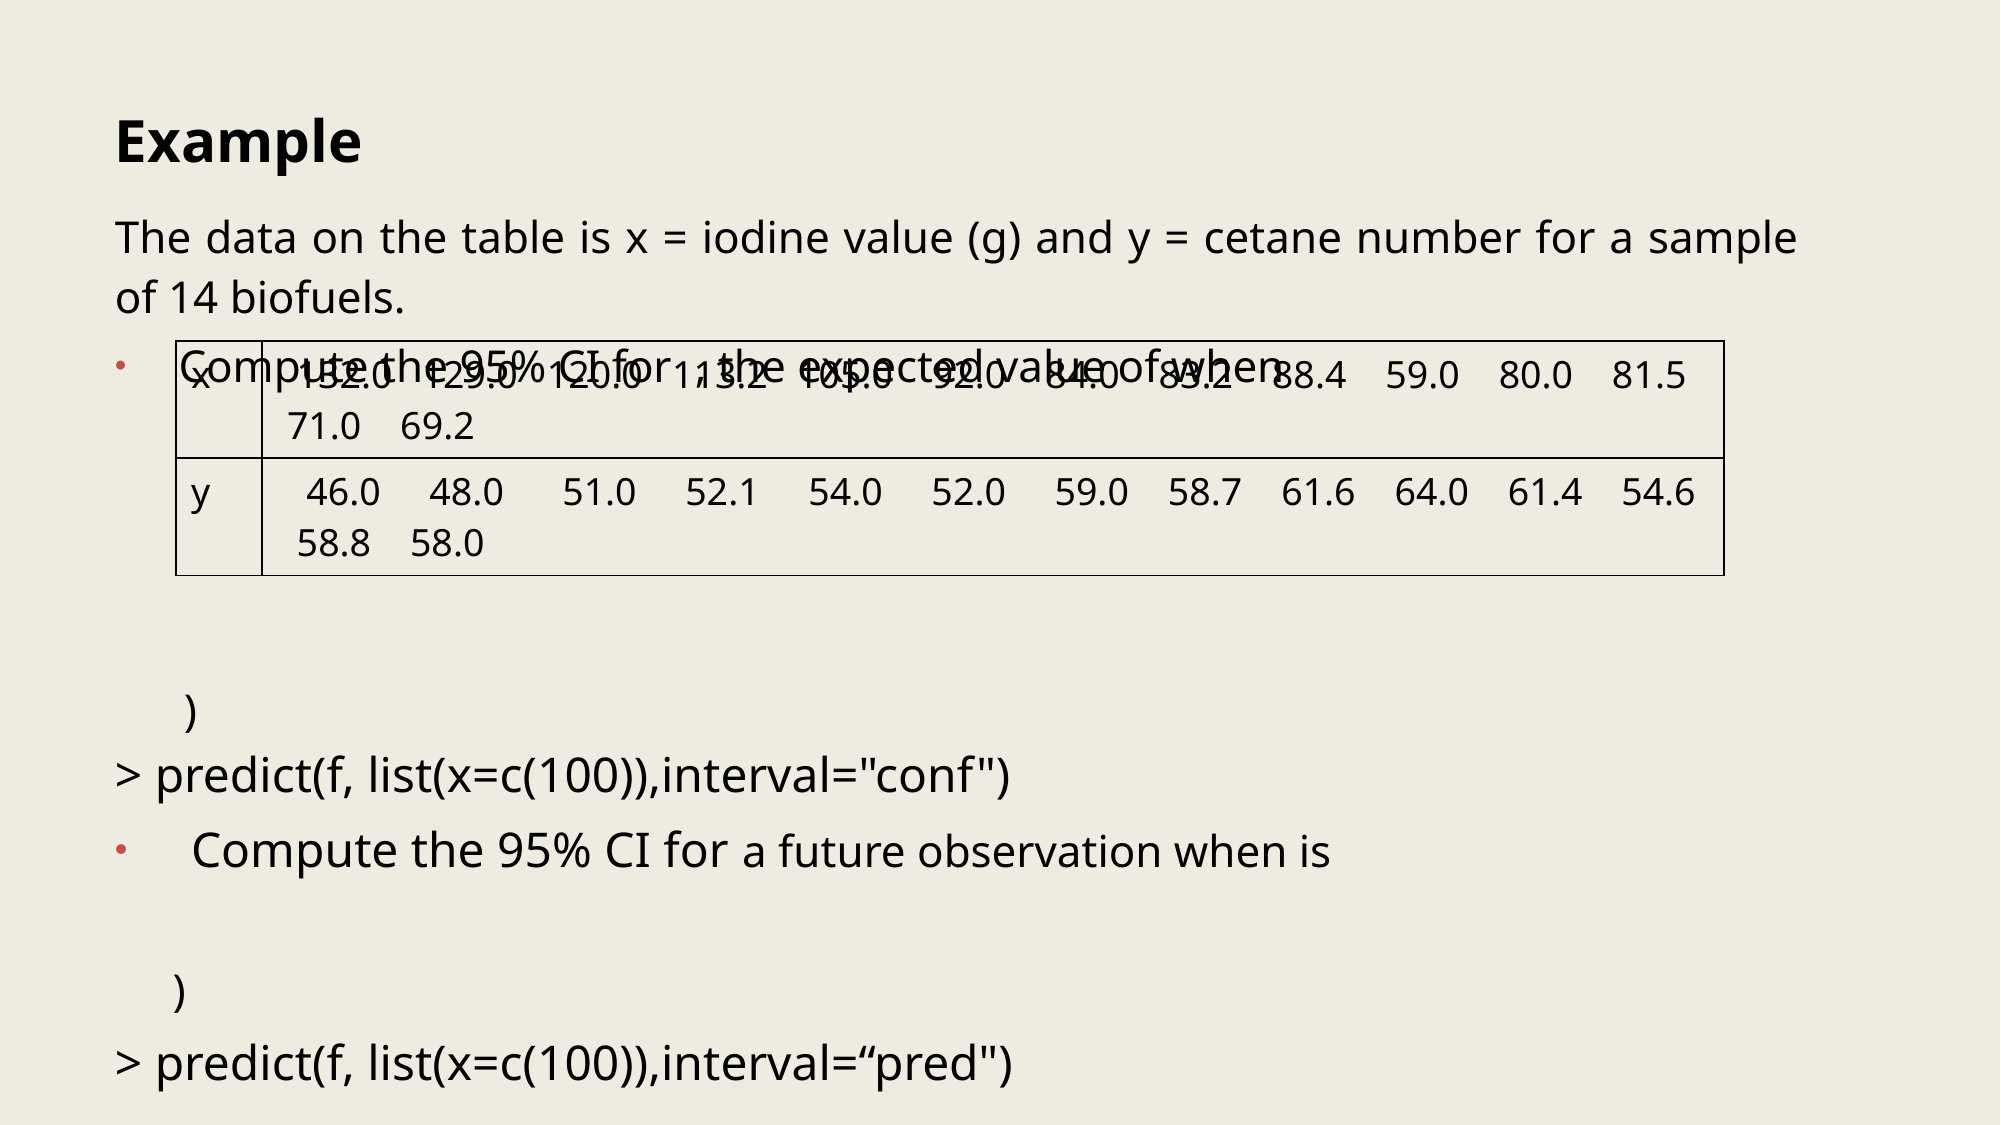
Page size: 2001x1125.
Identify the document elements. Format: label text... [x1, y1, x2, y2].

table_cell 46.0 48.0 51.0 52.1 54.0 52.0 59.0 58.7 61.6 64.0 61.4 54.6 58.8 58.0 [263, 459, 1723, 575]
table_header 132.0 129.0 120.0 113.2 105.0 92.0 84.0 83.2 88.4 59.0 80.0 81.5 71.0 69.2 [263, 342, 1723, 457]
title Example [99, 45, 1900, 233]
table_cell y [177, 459, 261, 575]
table_header x [177, 342, 261, 457]
